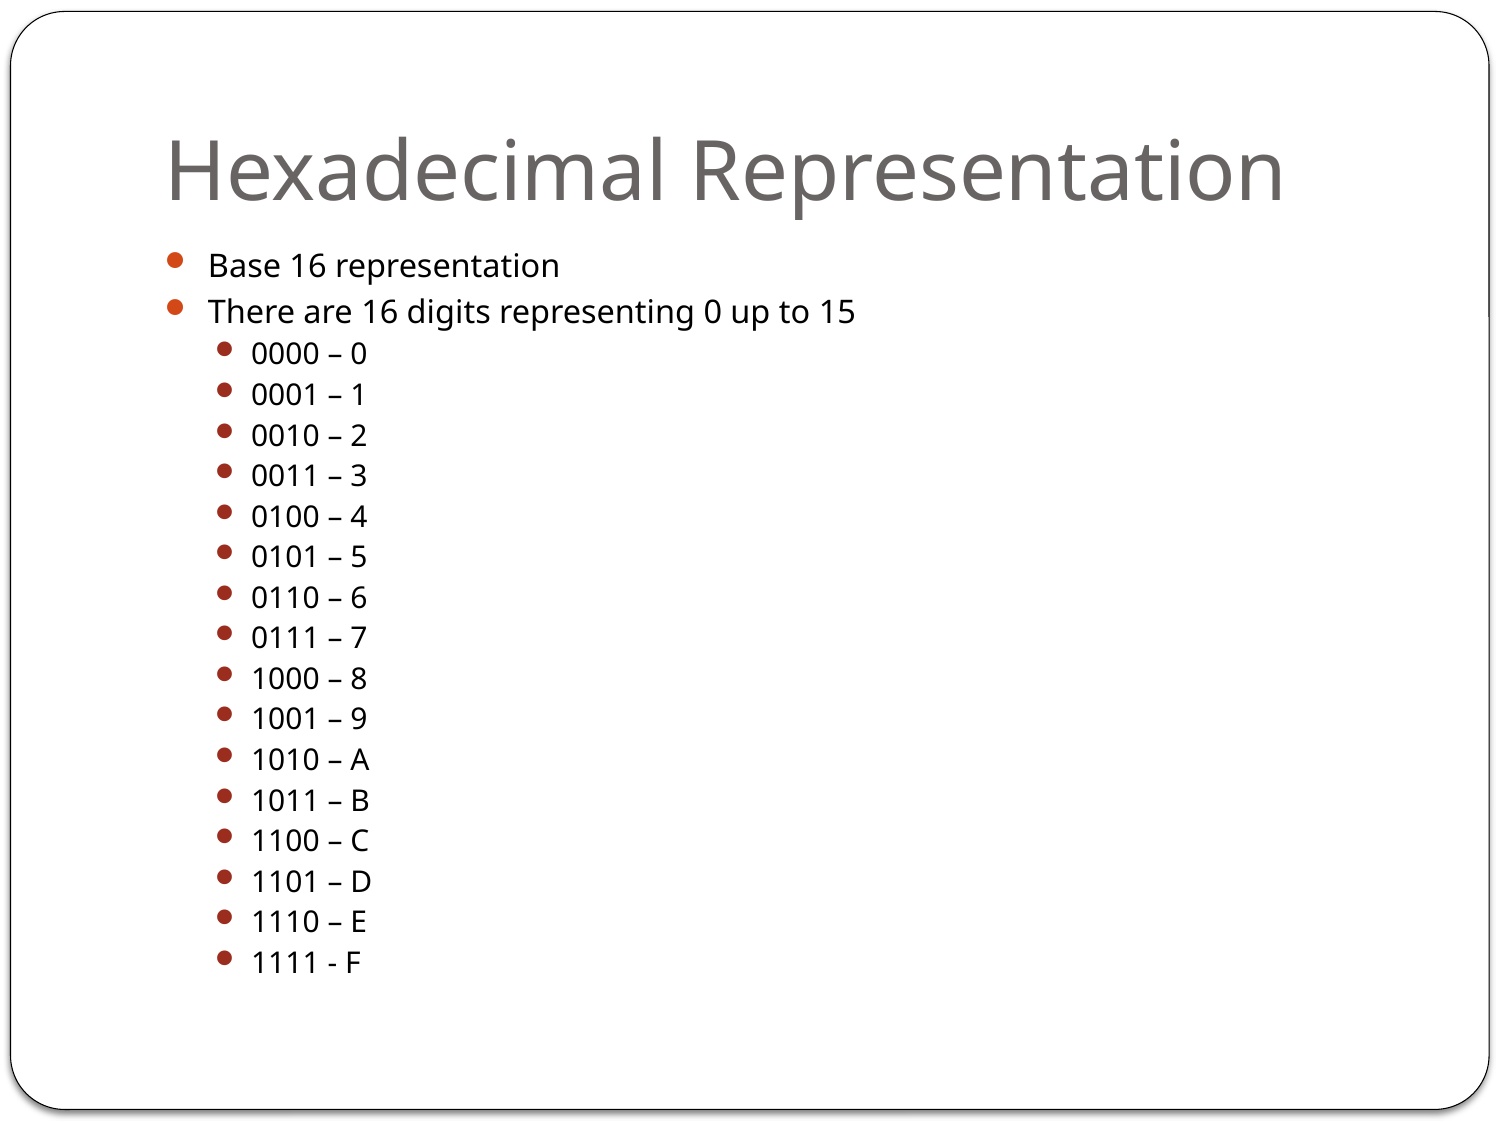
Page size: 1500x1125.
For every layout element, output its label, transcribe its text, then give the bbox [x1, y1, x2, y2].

list Base 16 representation There are 16 digits representing 0 up to 15 0000 – 0 0001 – 1 0010 – 2 0011 – 3 0100 – 4 0101 – 5 0110 – 6 0111 – 7 1000 – 8 1001 – 9 1010 – A 1011 – B 1100 – C 1101 – D 1110 – E 1111 - F [150, 237, 1425, 988]
title Hexadecimal Representation [150, 45, 1425, 233]
